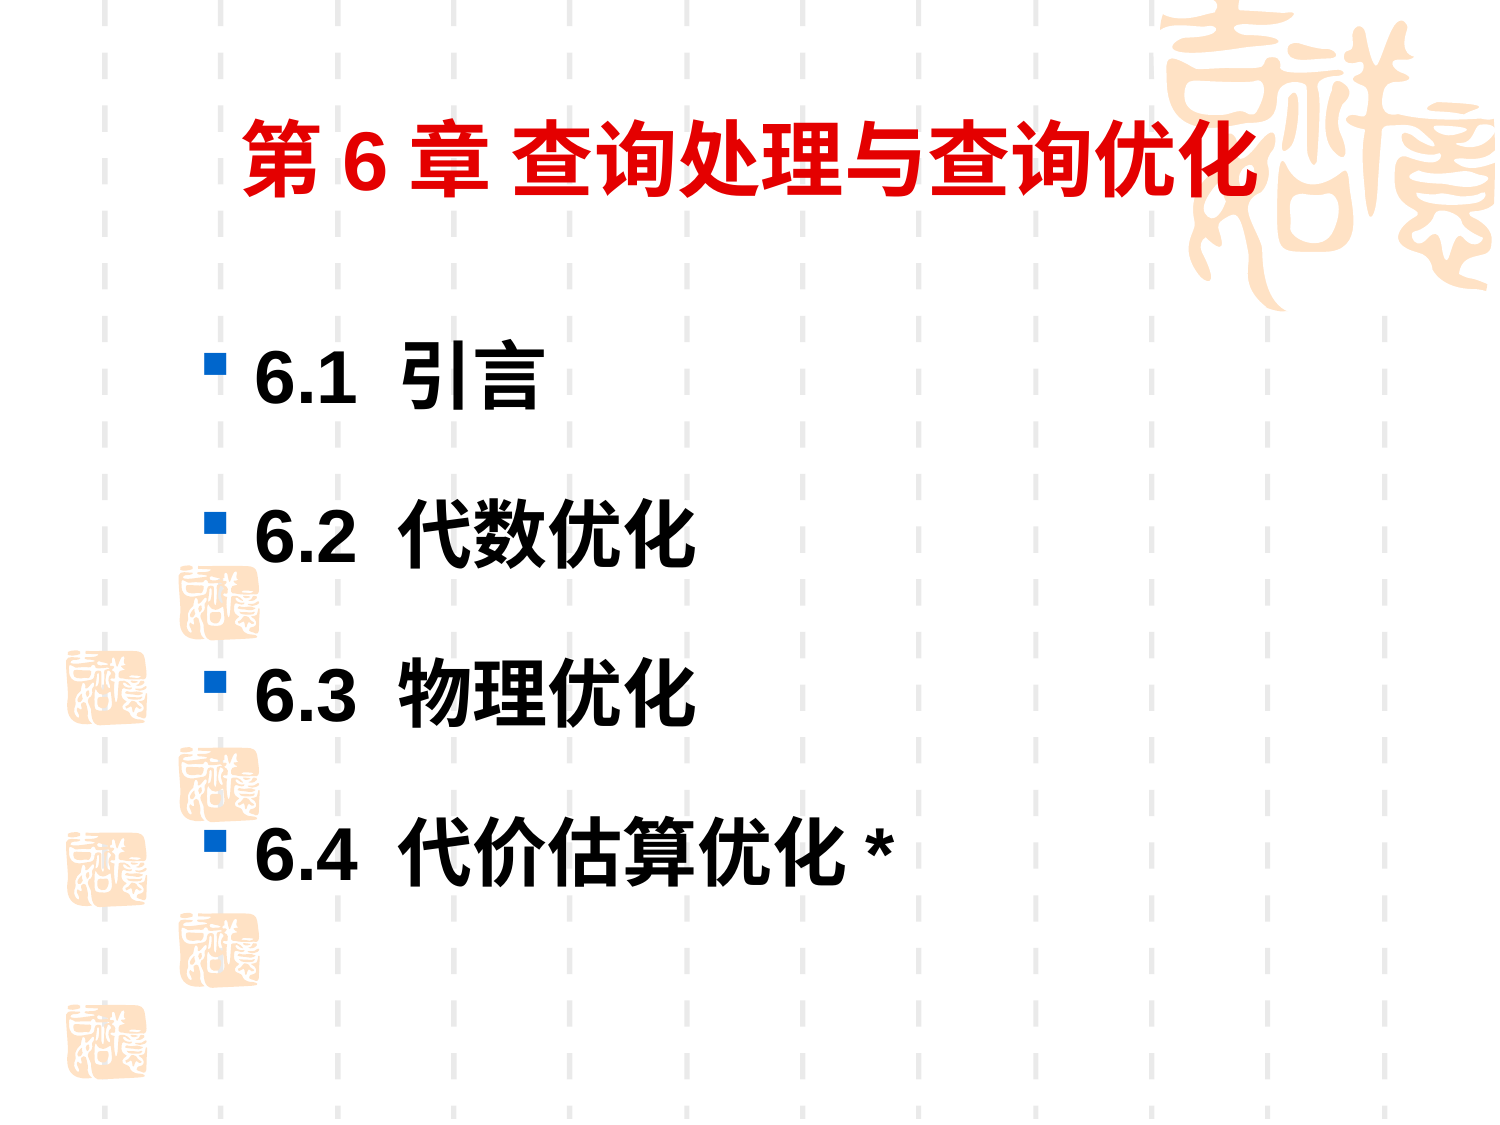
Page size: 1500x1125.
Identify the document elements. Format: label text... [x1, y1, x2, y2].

title 第6章 查询处理与查询优化 [40, 89, 1460, 226]
list 6.1 引言 6.2 代数优化 6.3 物理优化 6.4 代价估算优化* [182, 266, 1367, 1006]
